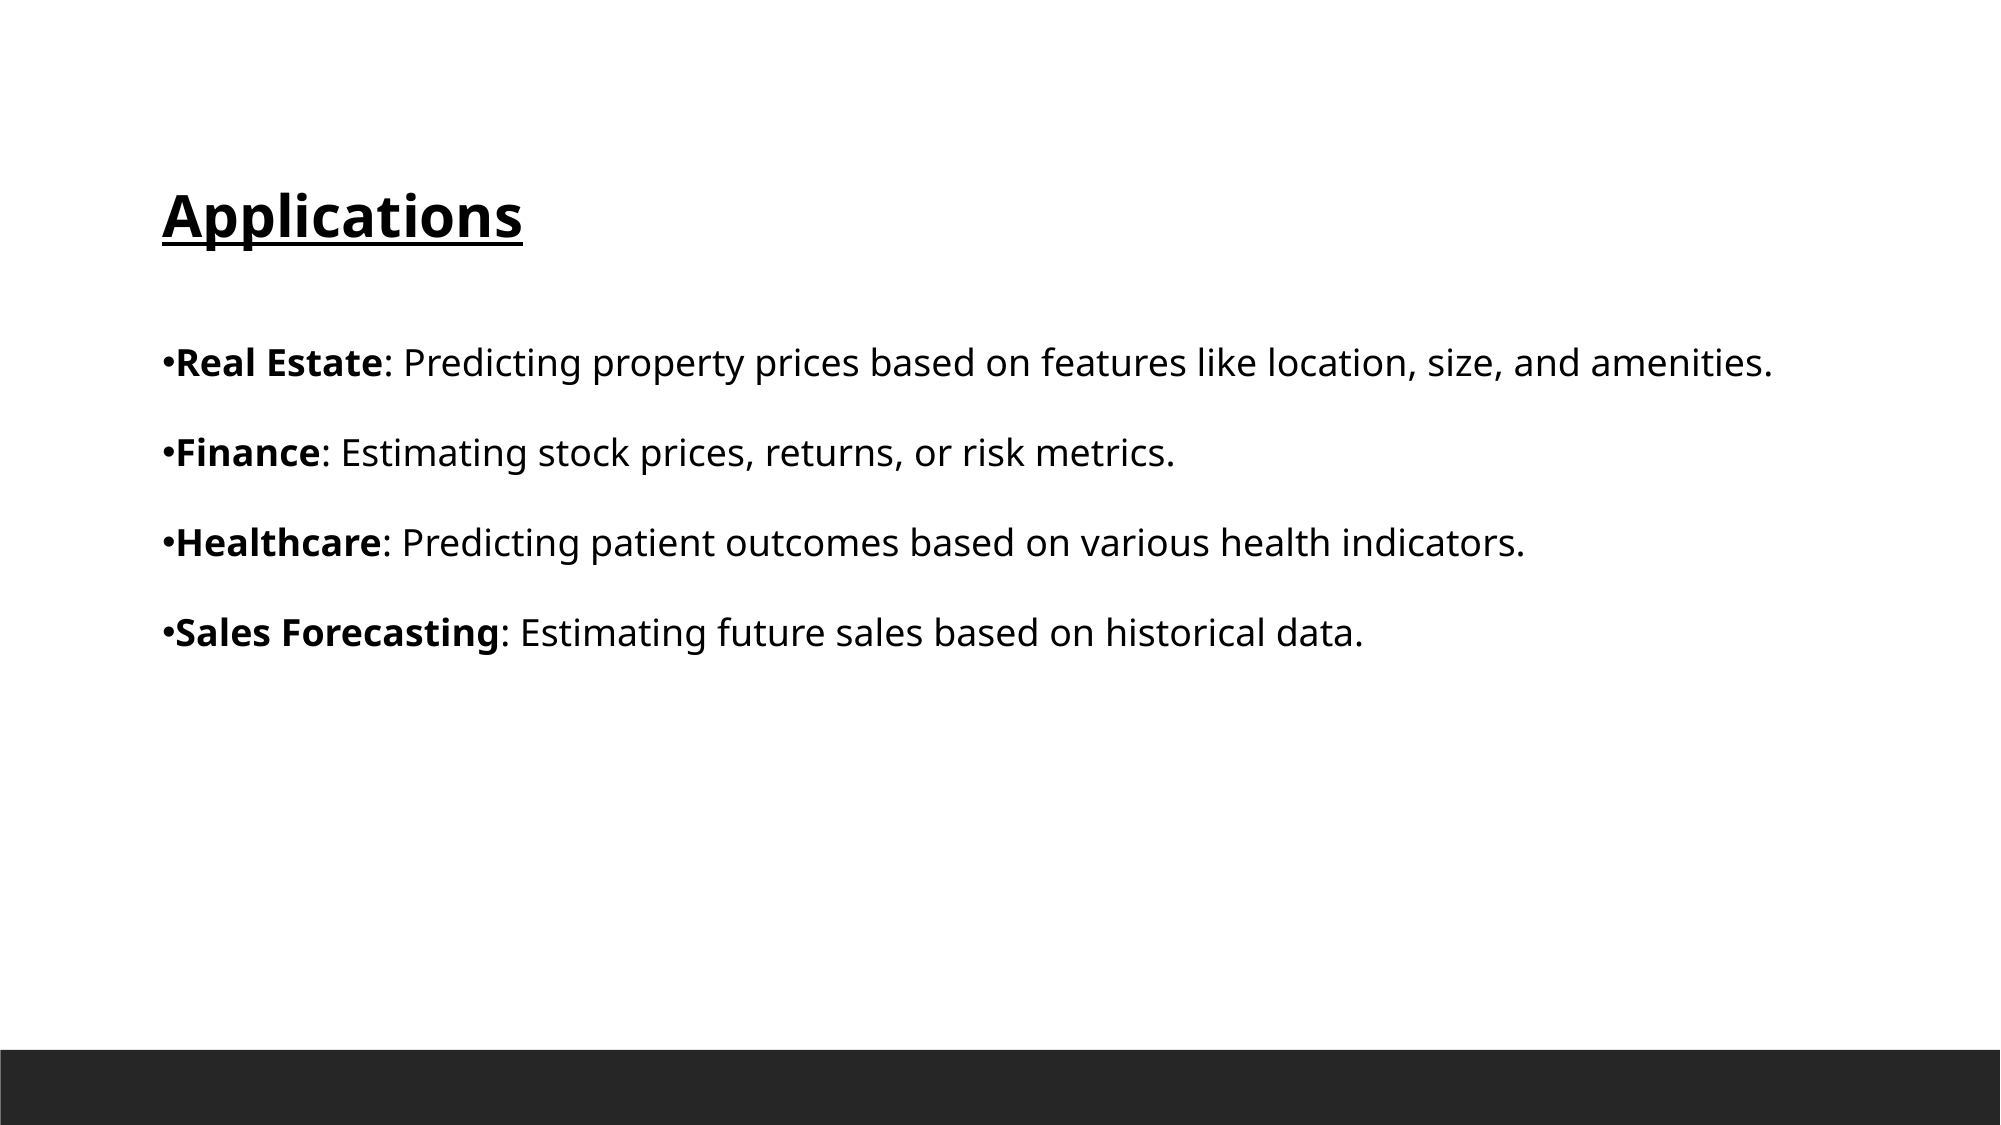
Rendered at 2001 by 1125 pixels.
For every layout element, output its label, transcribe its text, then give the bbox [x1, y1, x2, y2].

text_box Applications Real Estate: Predicting property prices based on features like location, size, and amenities. Finance: Estimating stock prices, returns, or risk metrics. Healthcare: Predicting patient outcomes based on various health indicators. Sales Forecasting: Estimating future sales based on historical data. [147, 171, 1853, 662]
